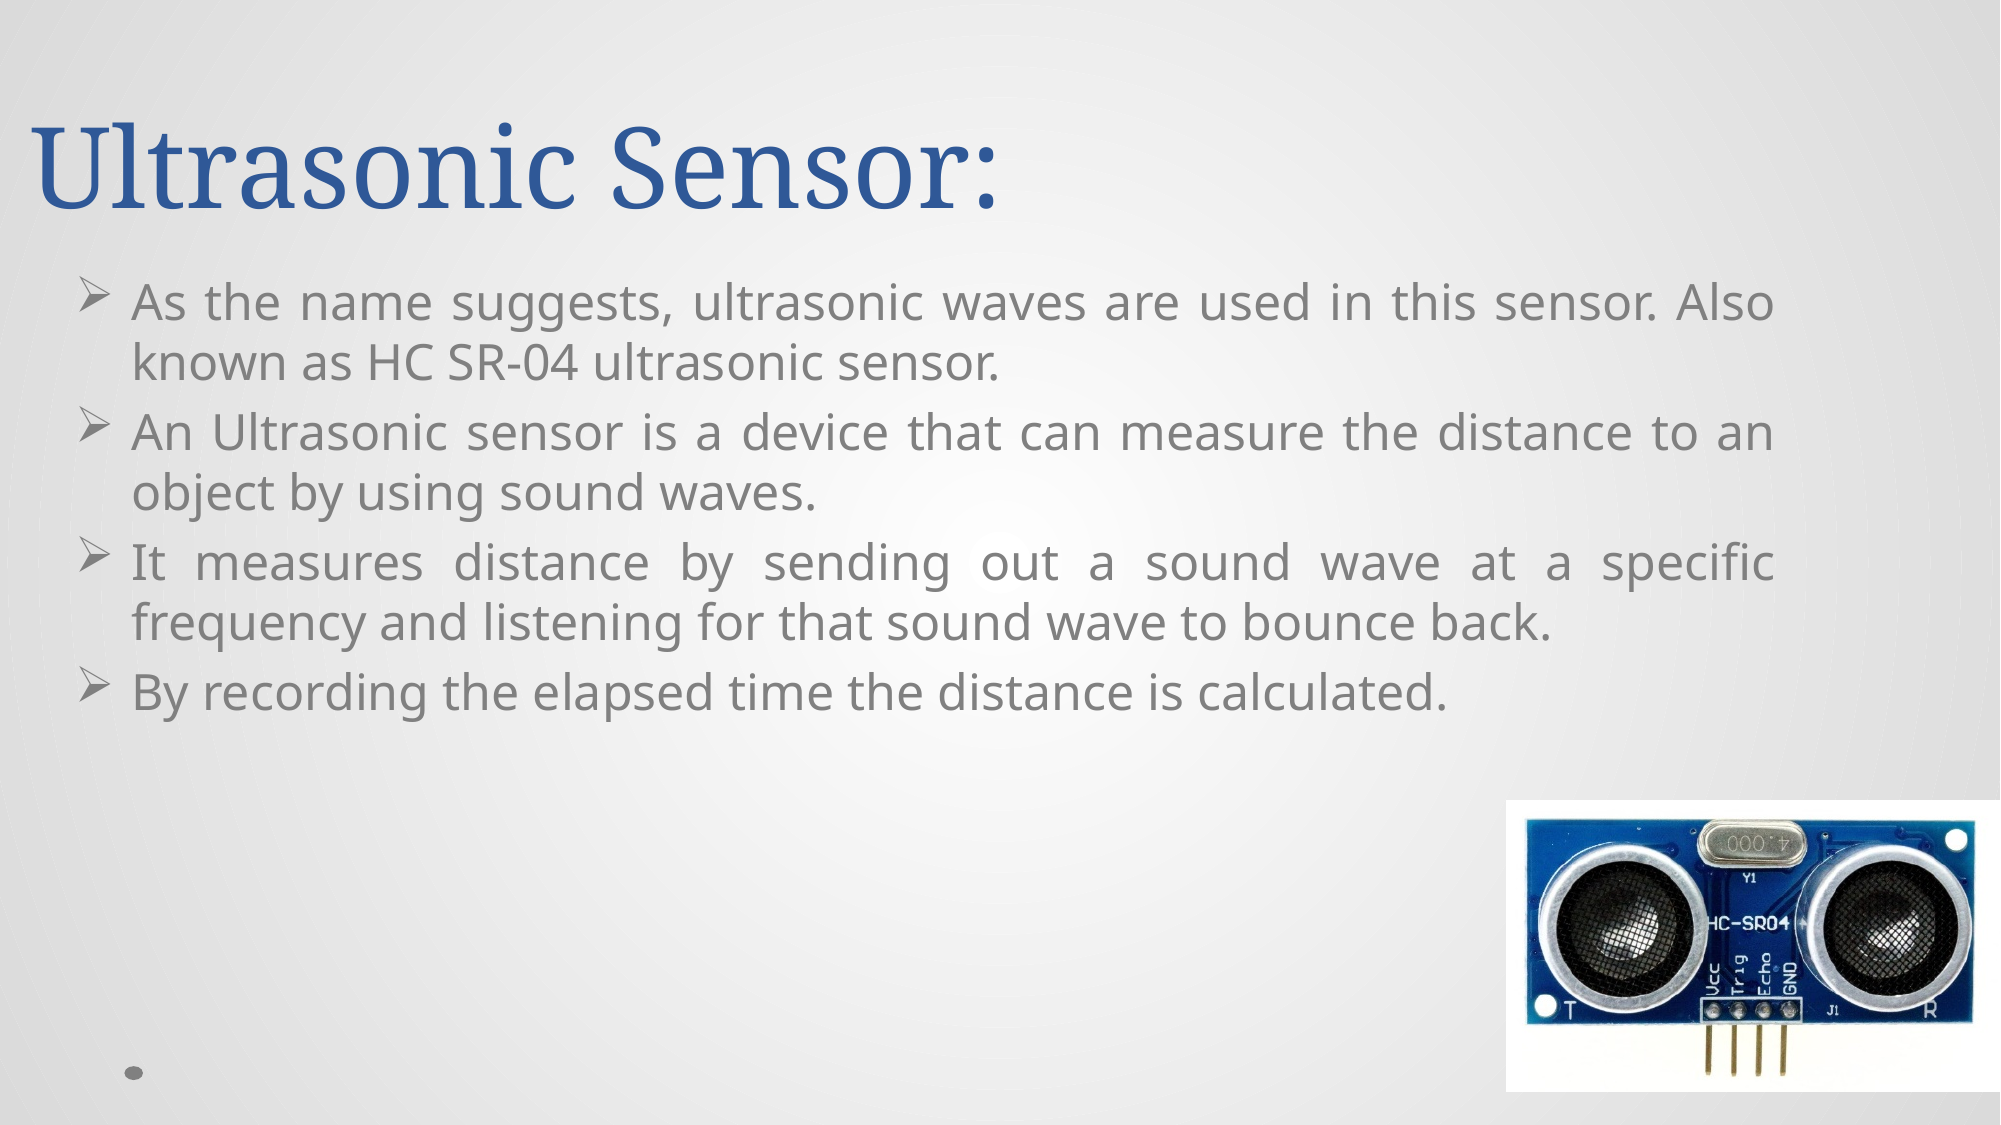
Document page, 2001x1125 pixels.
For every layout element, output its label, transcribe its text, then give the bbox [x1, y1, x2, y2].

picture [1506, 800, 2000, 1093]
title Ultrasonic Sensor: [0, 0, 1330, 239]
list As the name suggests, ultrasonic waves are used in this sensor. Also known as HC SR-04 ultrasonic sensor. An Ultrasonic sensor is a device that can measure the distance to an object by using sound waves. It measures distance by sending out a sound wave at a specific frequency and listening for that sound wave to bounce back. By recording the elapsed time the distance is calculated. [59, 262, 1792, 1016]
